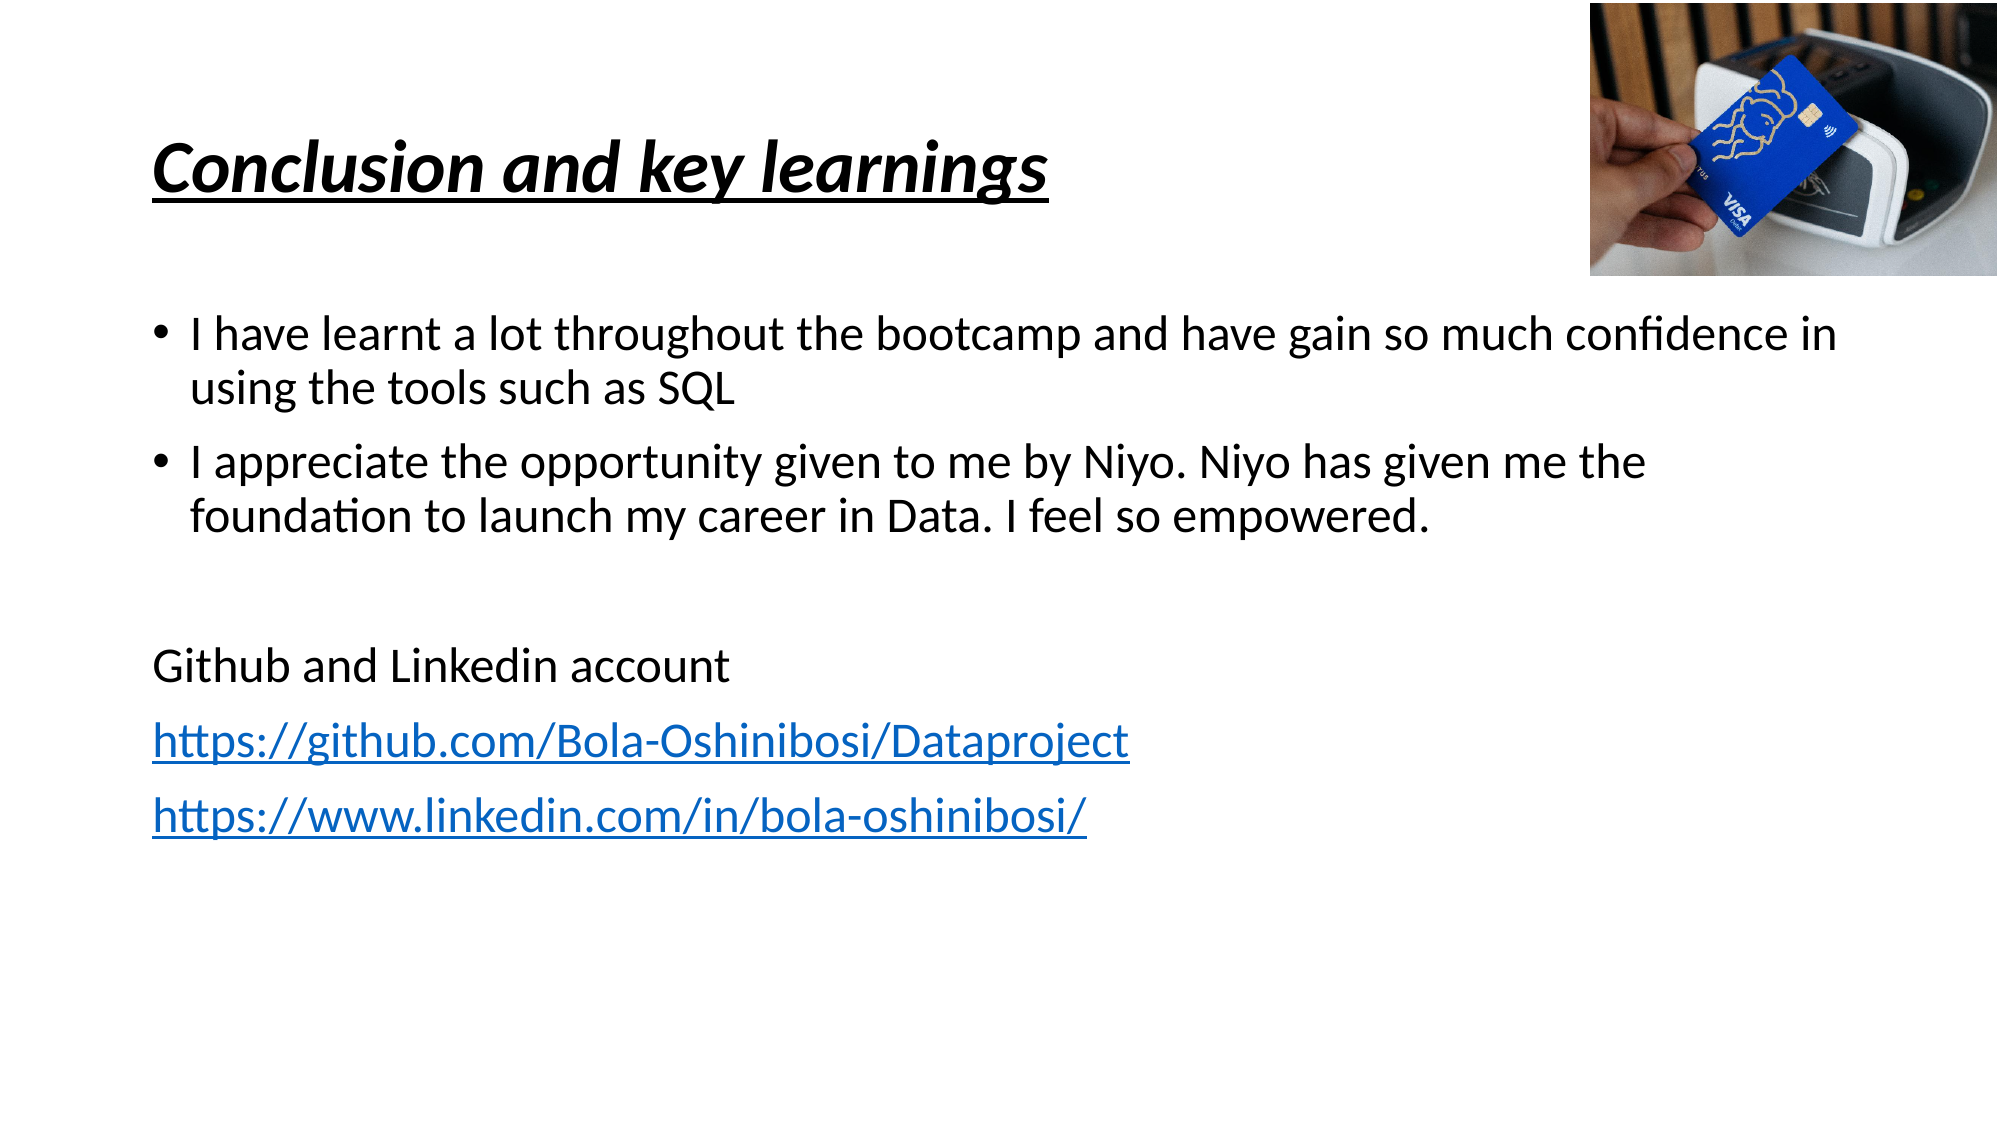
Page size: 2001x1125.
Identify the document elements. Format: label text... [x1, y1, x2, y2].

list I have learnt a lot throughout the bootcamp and have gain so much confidence in using the tools such as SQL I appreciate the opportunity given to me by Niyo. Niyo has given me the foundation to launch my career in Data. I feel so empowered. Github and Linkedin account https://github.com/Bola-Oshinibosi/Dataproject https://www.linkedin.com/in/bola-oshinibosi/ [137, 299, 1863, 1014]
title Conclusion and key learnings [137, 59, 1588, 278]
picture [1588, 3, 2000, 278]
